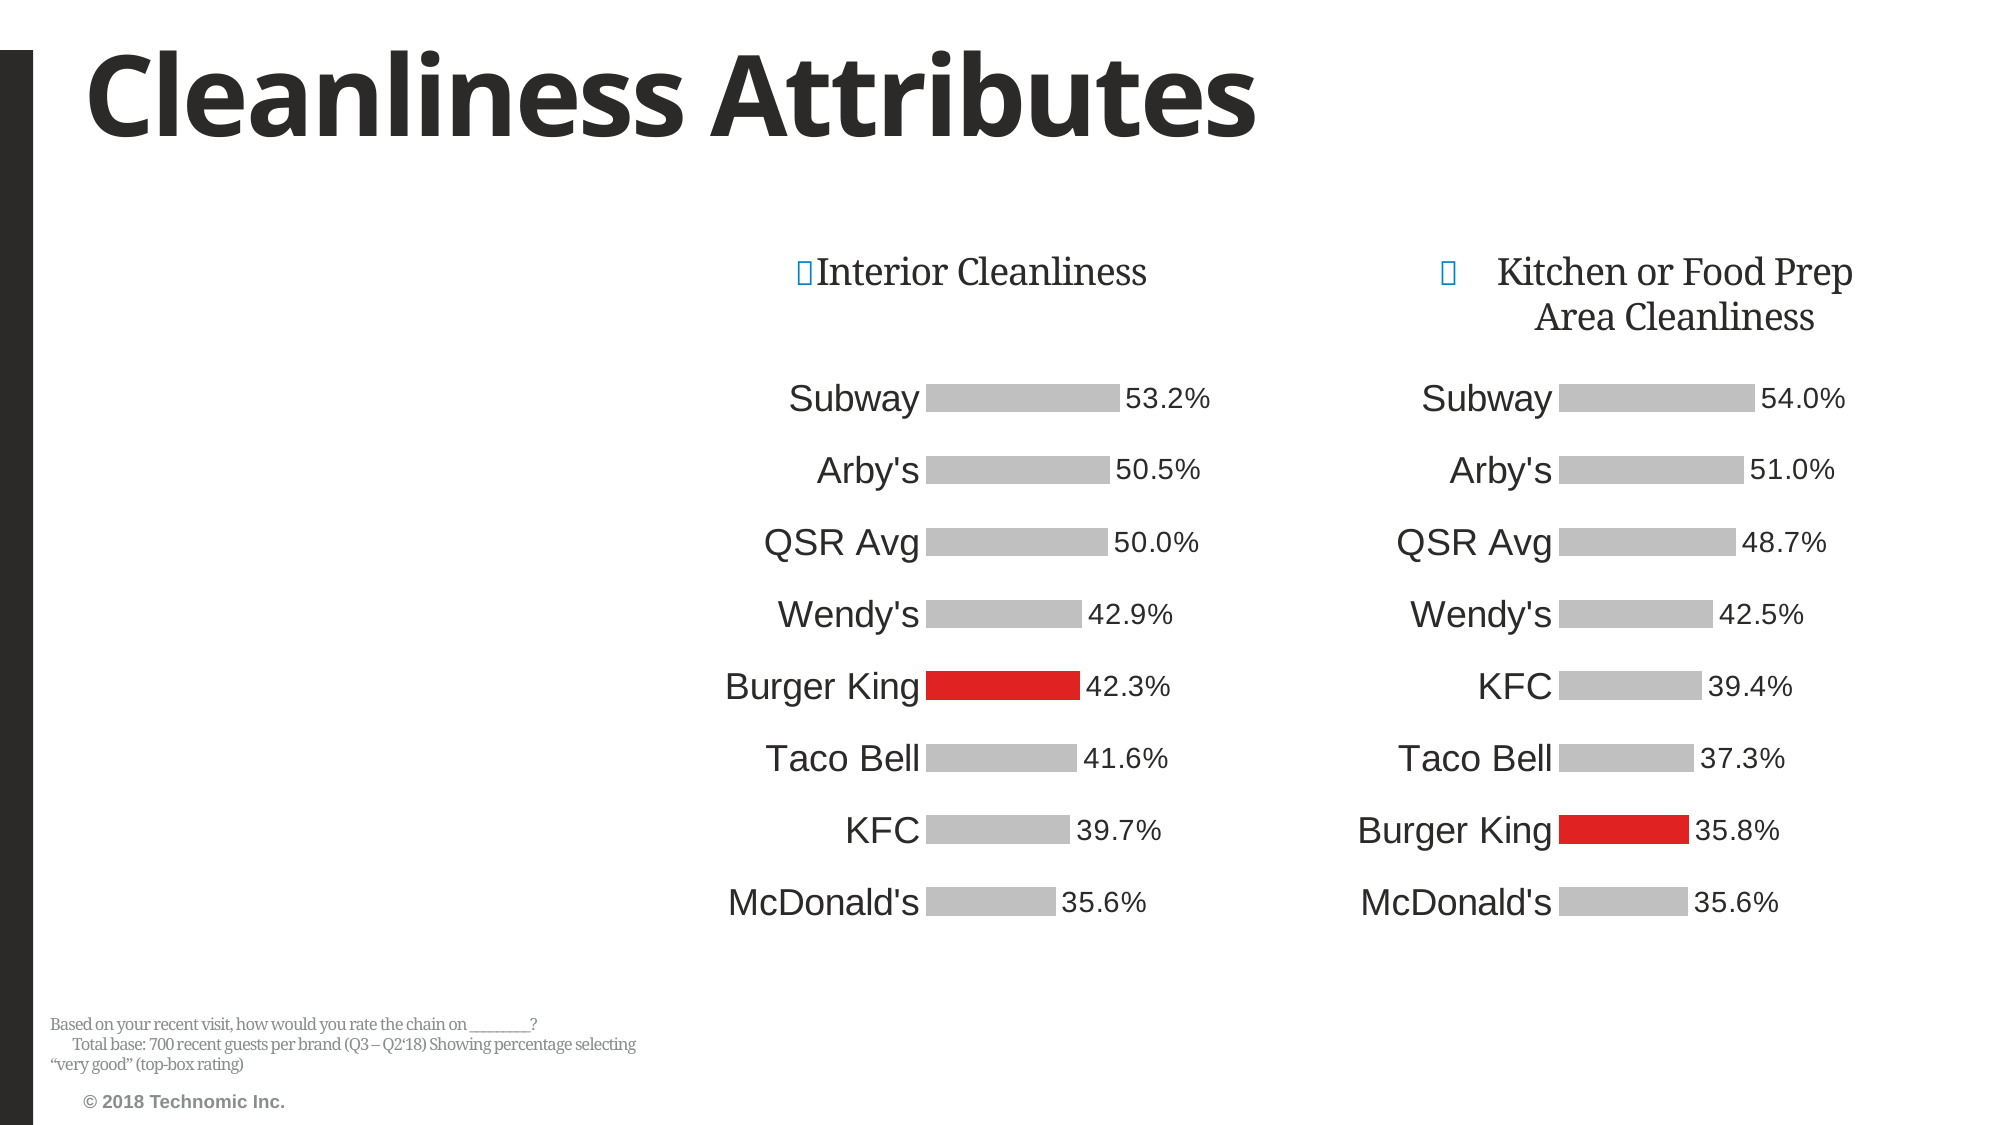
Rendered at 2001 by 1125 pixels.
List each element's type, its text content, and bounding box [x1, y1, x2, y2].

title Cleanliness Attributes [83, 50, 1700, 179]
chart [1345, 349, 1917, 951]
chart [713, 349, 1284, 951]
list Kitchen or Food Prep Area Cleanliness [1462, 248, 1888, 324]
list Interior Cleanliness [812, 248, 1152, 324]
list Based on your recent visit, how would you rate the chain on _________? Total base: 700 recent guests per brand (Q3 – Q2‘18) Showing percentage selecting “very good” (top-box rating) [50, 1014, 653, 1094]
